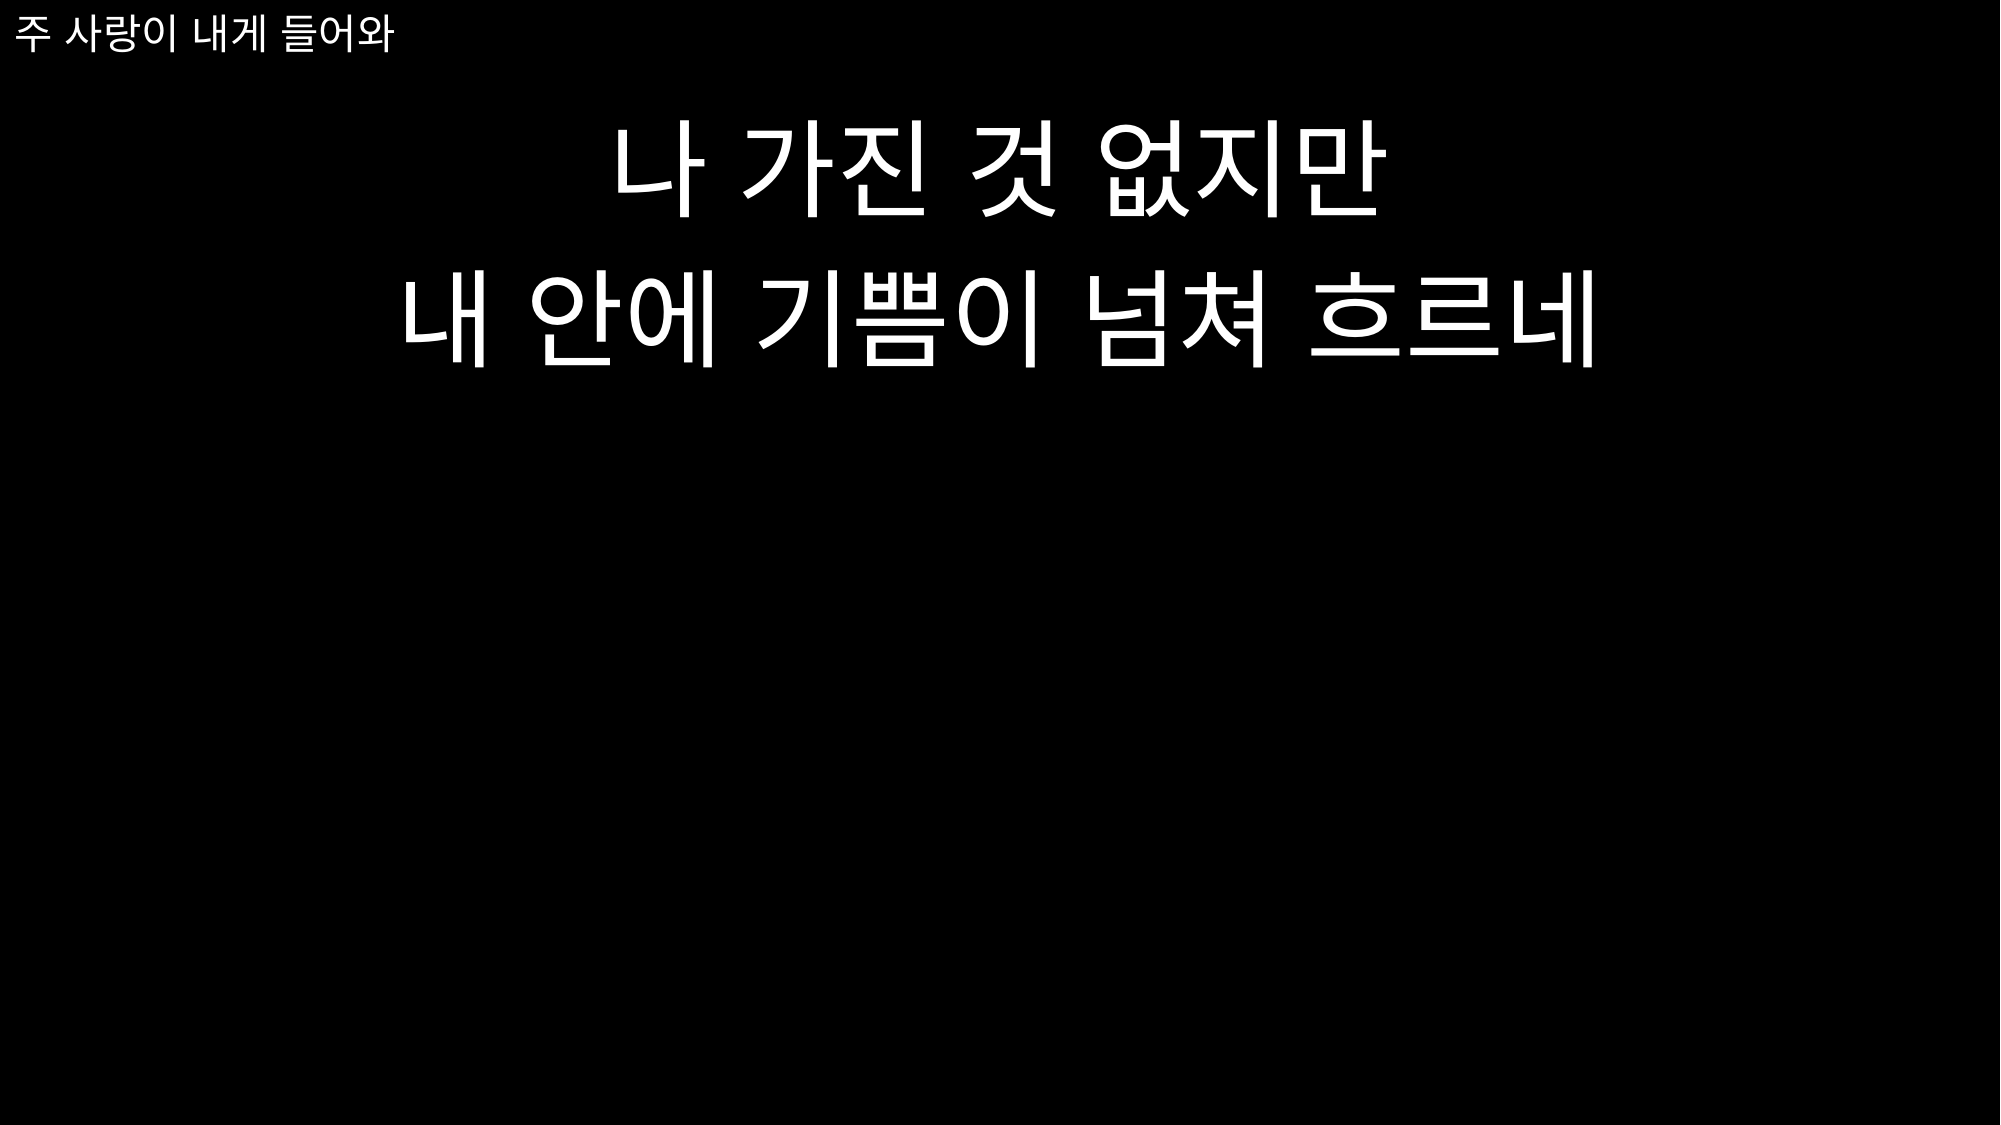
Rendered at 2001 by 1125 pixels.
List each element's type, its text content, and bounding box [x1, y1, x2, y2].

subtitle 나 가진 것 없지만 내 안에 기쁨이 넘쳐 흐르네 [0, 3, 2000, 781]
